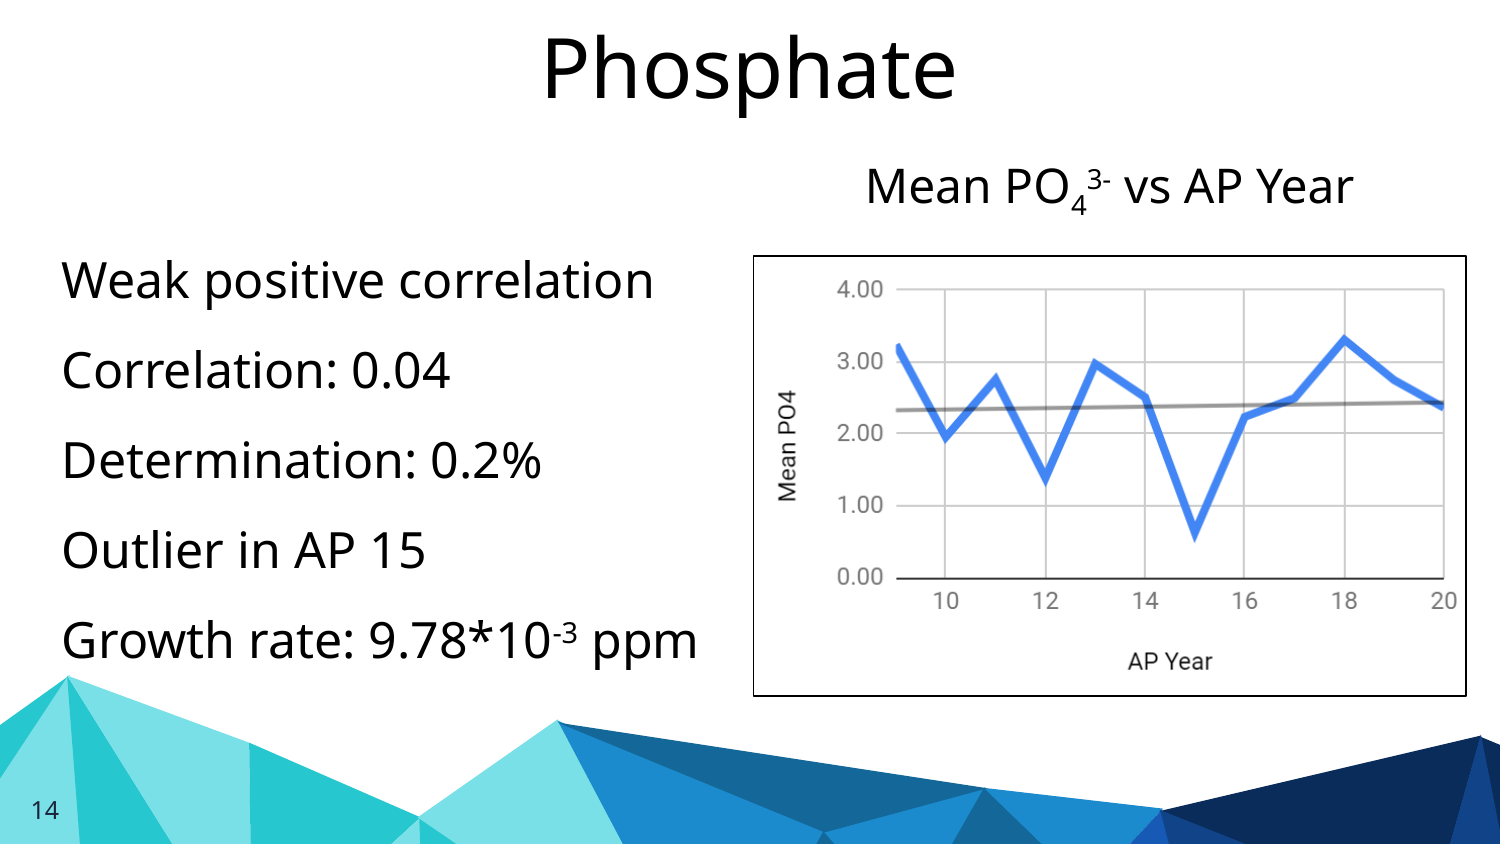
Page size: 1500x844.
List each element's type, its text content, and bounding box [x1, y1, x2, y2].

slide_number ‹#› [0, 779, 90, 844]
text_box Weak positive correlation Correlation: 0.04 Determination: 0.2% Outlier in AP 15 Growth rate: 9.78*10-3 ppm [46, 203, 742, 659]
text_box Mean PO43- vs AP Year [767, 140, 1453, 231]
text_box Phosphate [0, 0, 1500, 137]
picture [754, 256, 1466, 696]
